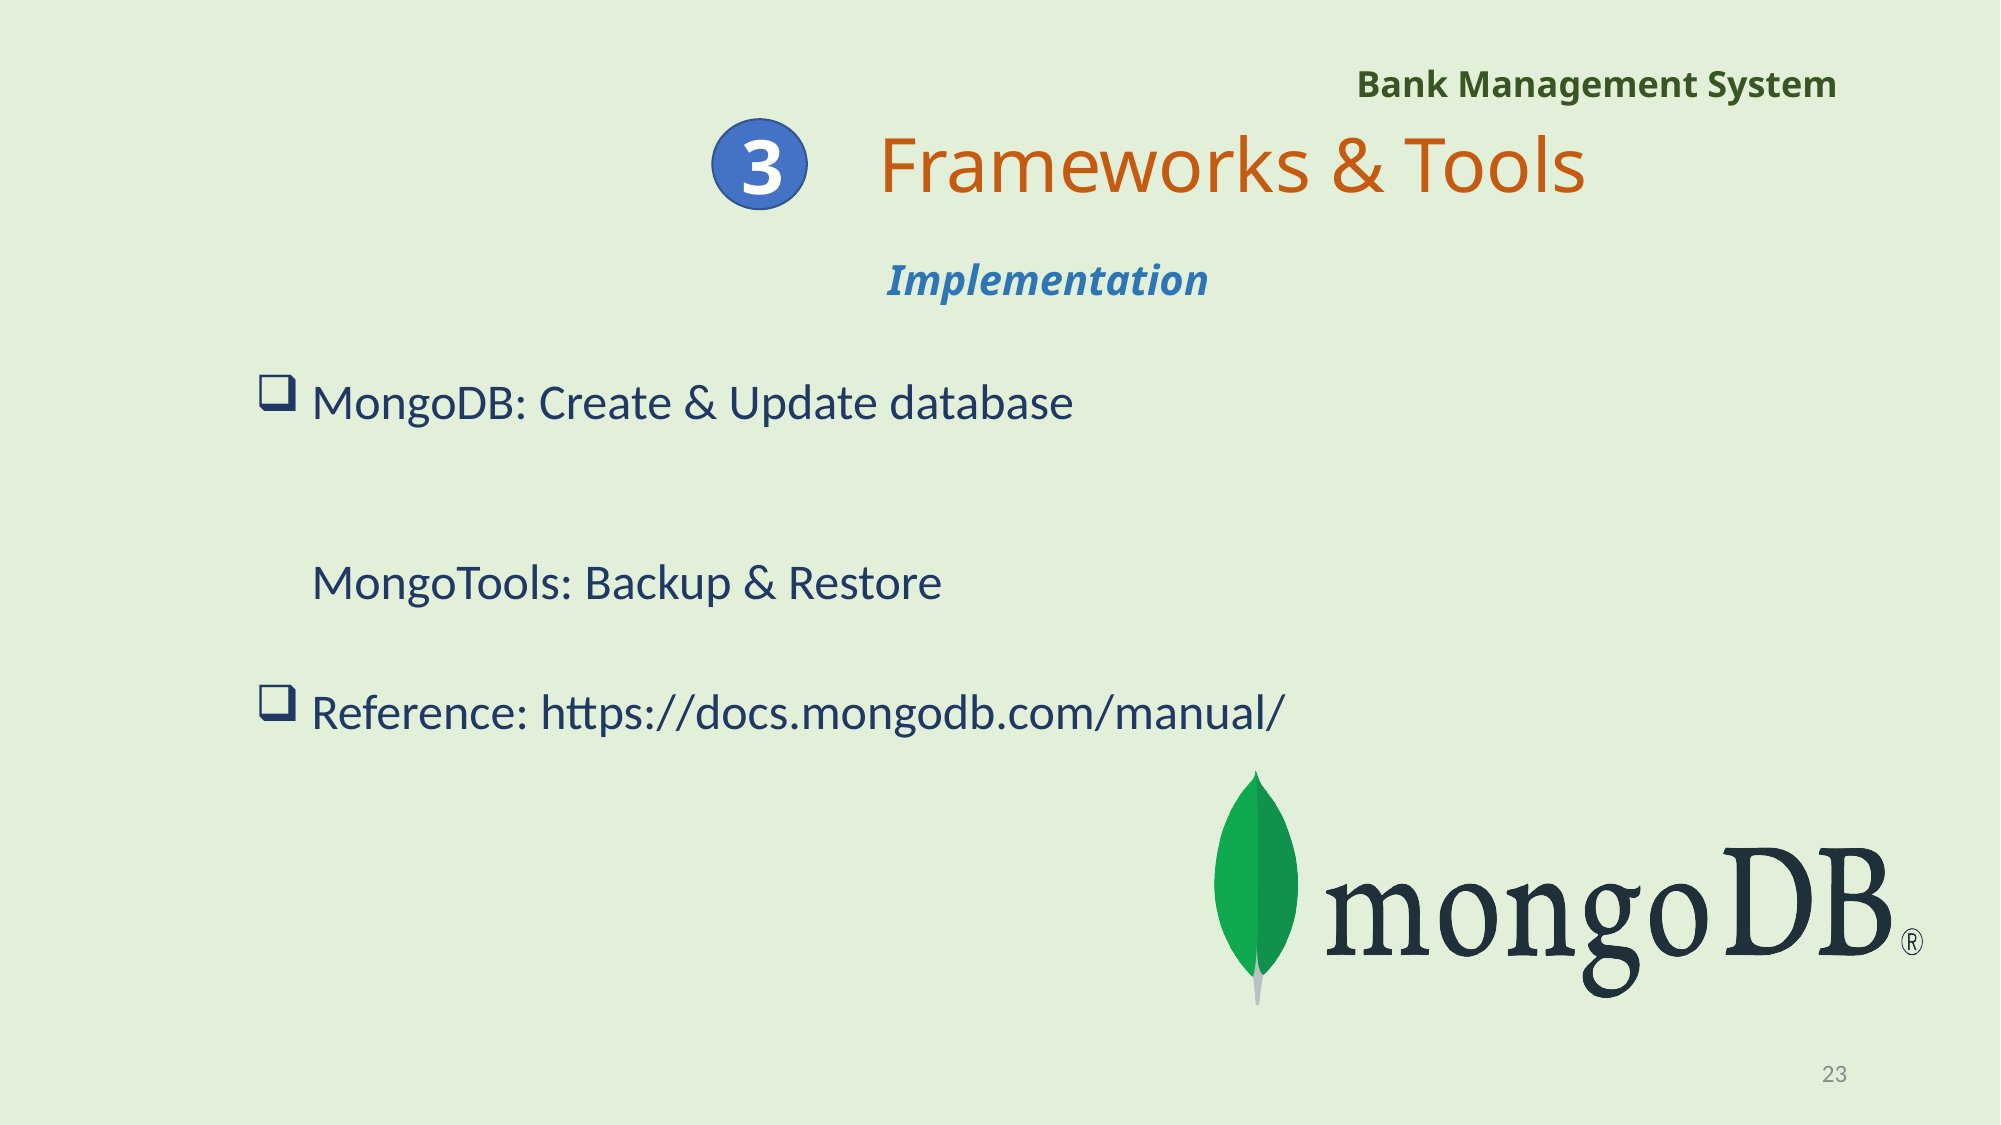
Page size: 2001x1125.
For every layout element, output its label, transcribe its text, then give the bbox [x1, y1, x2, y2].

text_box MongoDB: Create & Update database MongoTools: Backup & Restore [240, 362, 1319, 617]
slide_number 23 [1412, 1042, 1863, 1103]
text_box Implementation [873, 236, 1594, 312]
text_box Reference: https://docs.mongodb.com/manual/ [240, 671, 1319, 747]
text_box [292, 334, 1530, 766]
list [1210, 765, 1927, 1009]
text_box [712, 14, 1978, 216]
